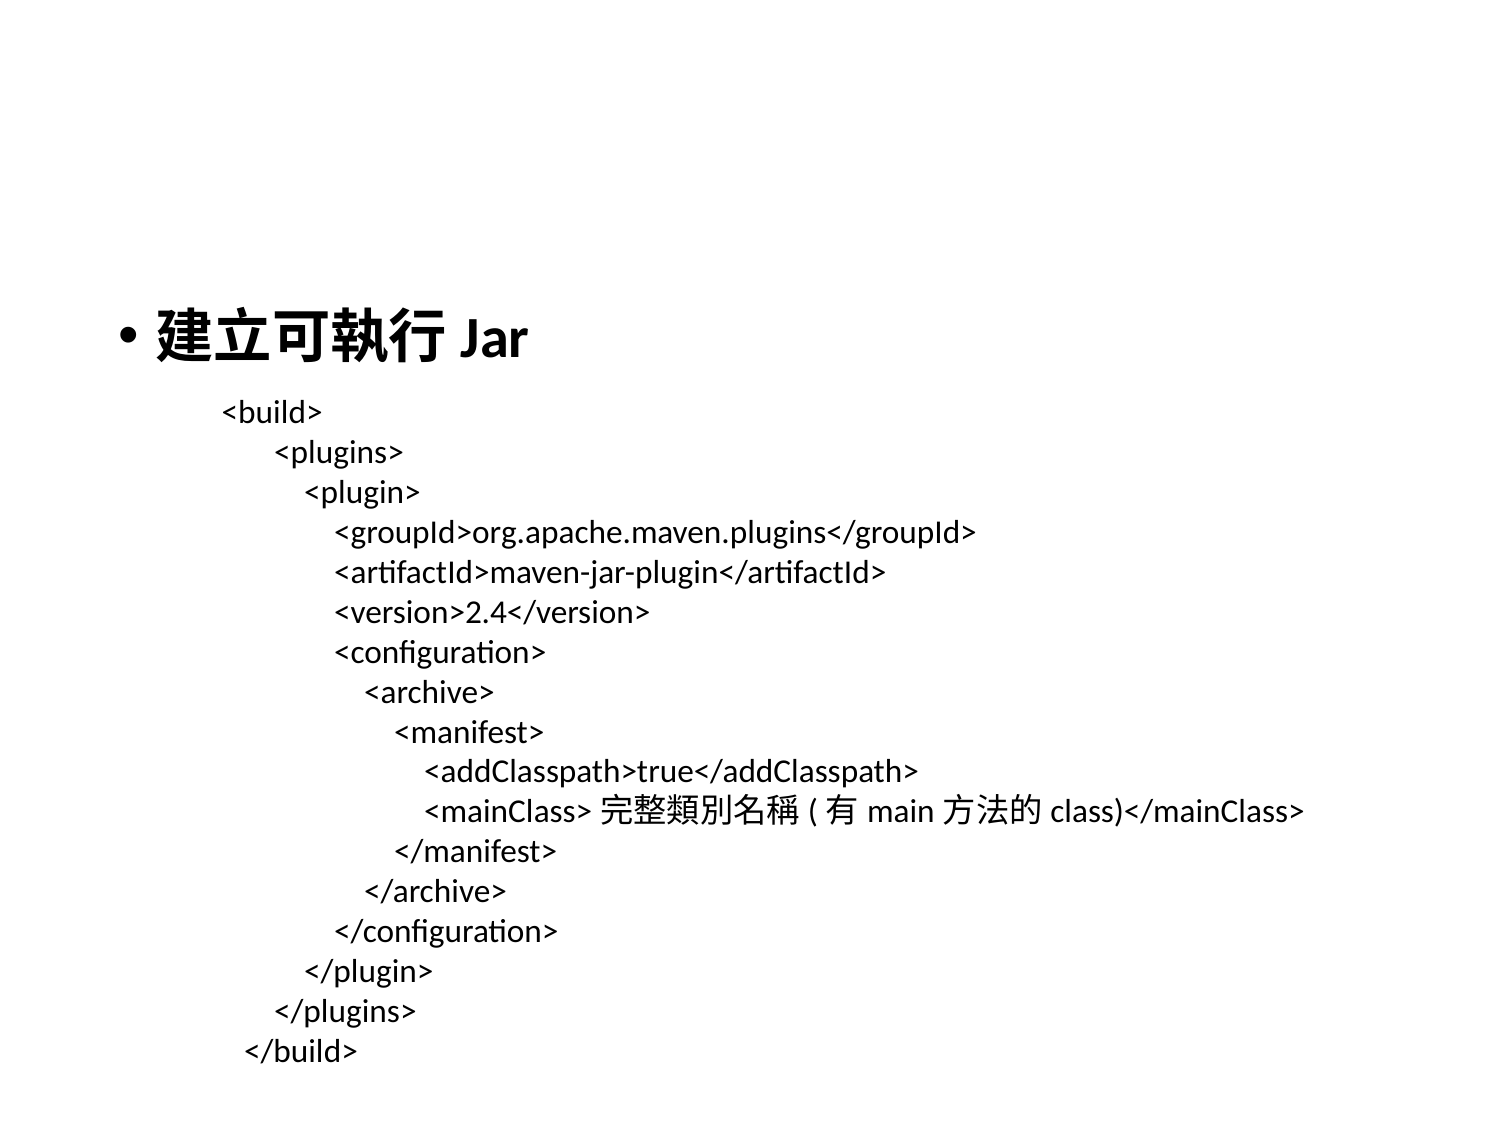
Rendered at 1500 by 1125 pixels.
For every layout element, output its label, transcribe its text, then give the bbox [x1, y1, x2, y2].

text_box <build> <plugins> <plugin> <groupId>org.apache.maven.plugins</groupId> <artifactId>maven-jar-plugin</artifactId> <version>2.4</version> <configuration> <archive> <manifest> <addClasspath>true</addClasspath> <mainClass>完整類別名稱(有main方法的class)</mainClass> </manifest> </archive> </configuration> </plugin> </plugins> </build> [199, 382, 1335, 1077]
list 建立可執行Jar [103, 299, 1397, 1014]
